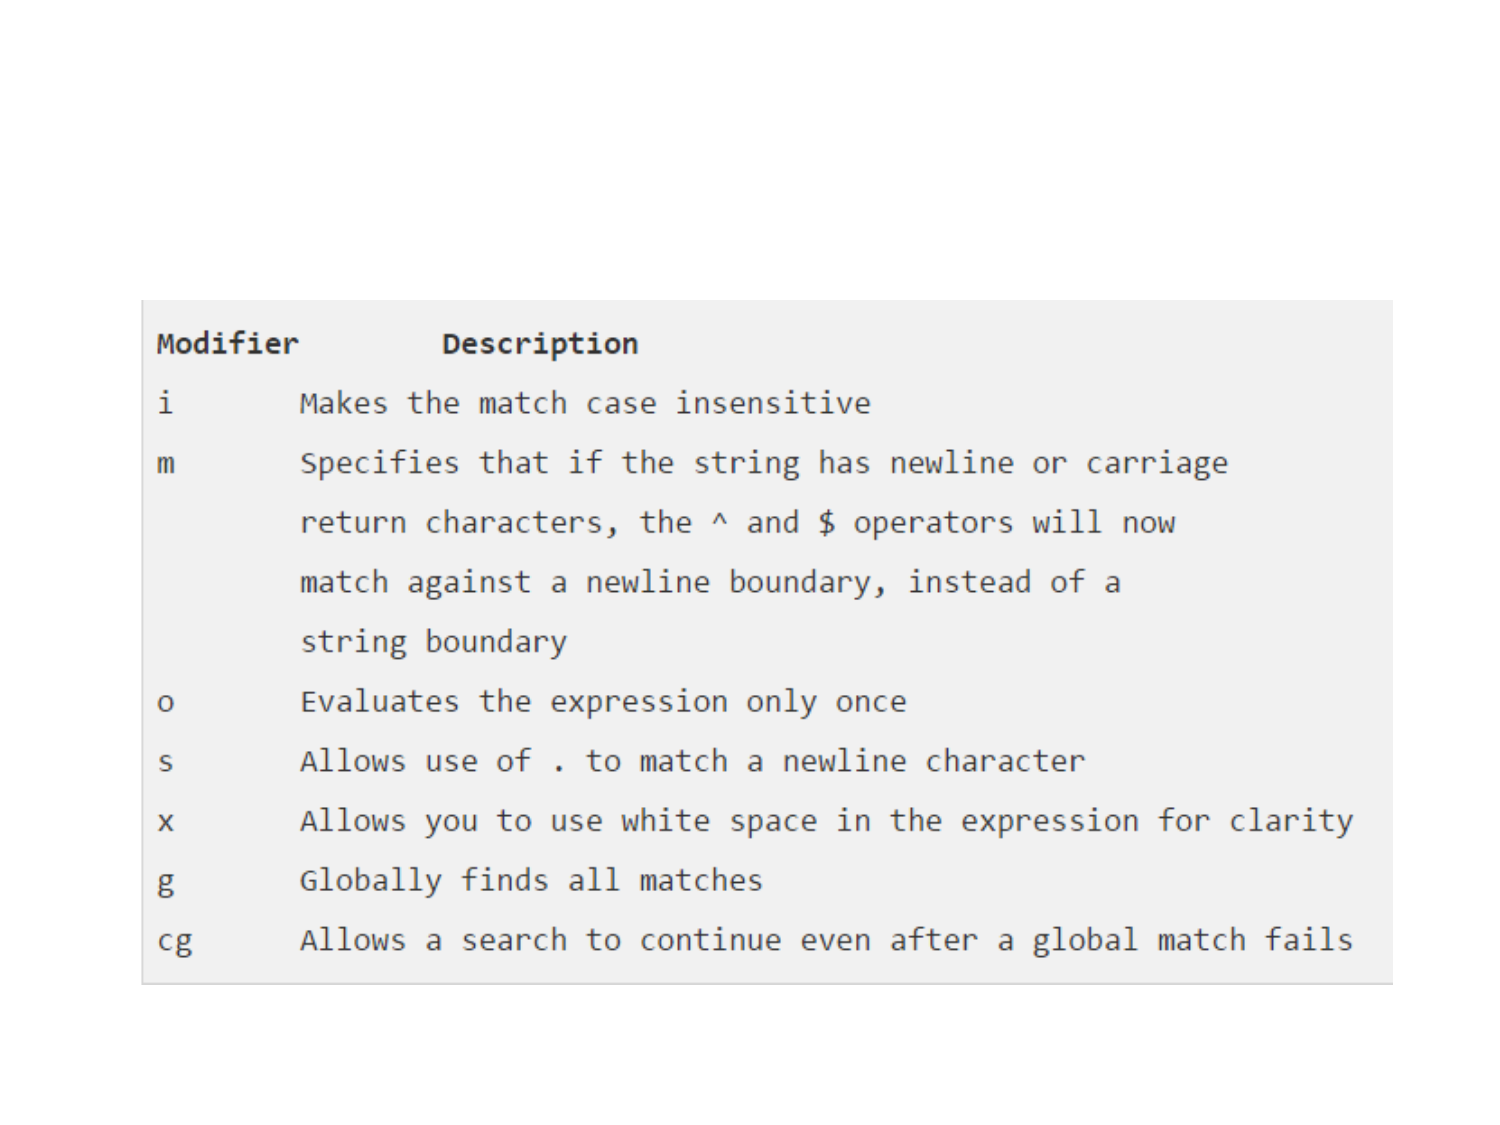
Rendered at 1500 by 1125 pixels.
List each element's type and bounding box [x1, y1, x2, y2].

list [140, 300, 1393, 985]
